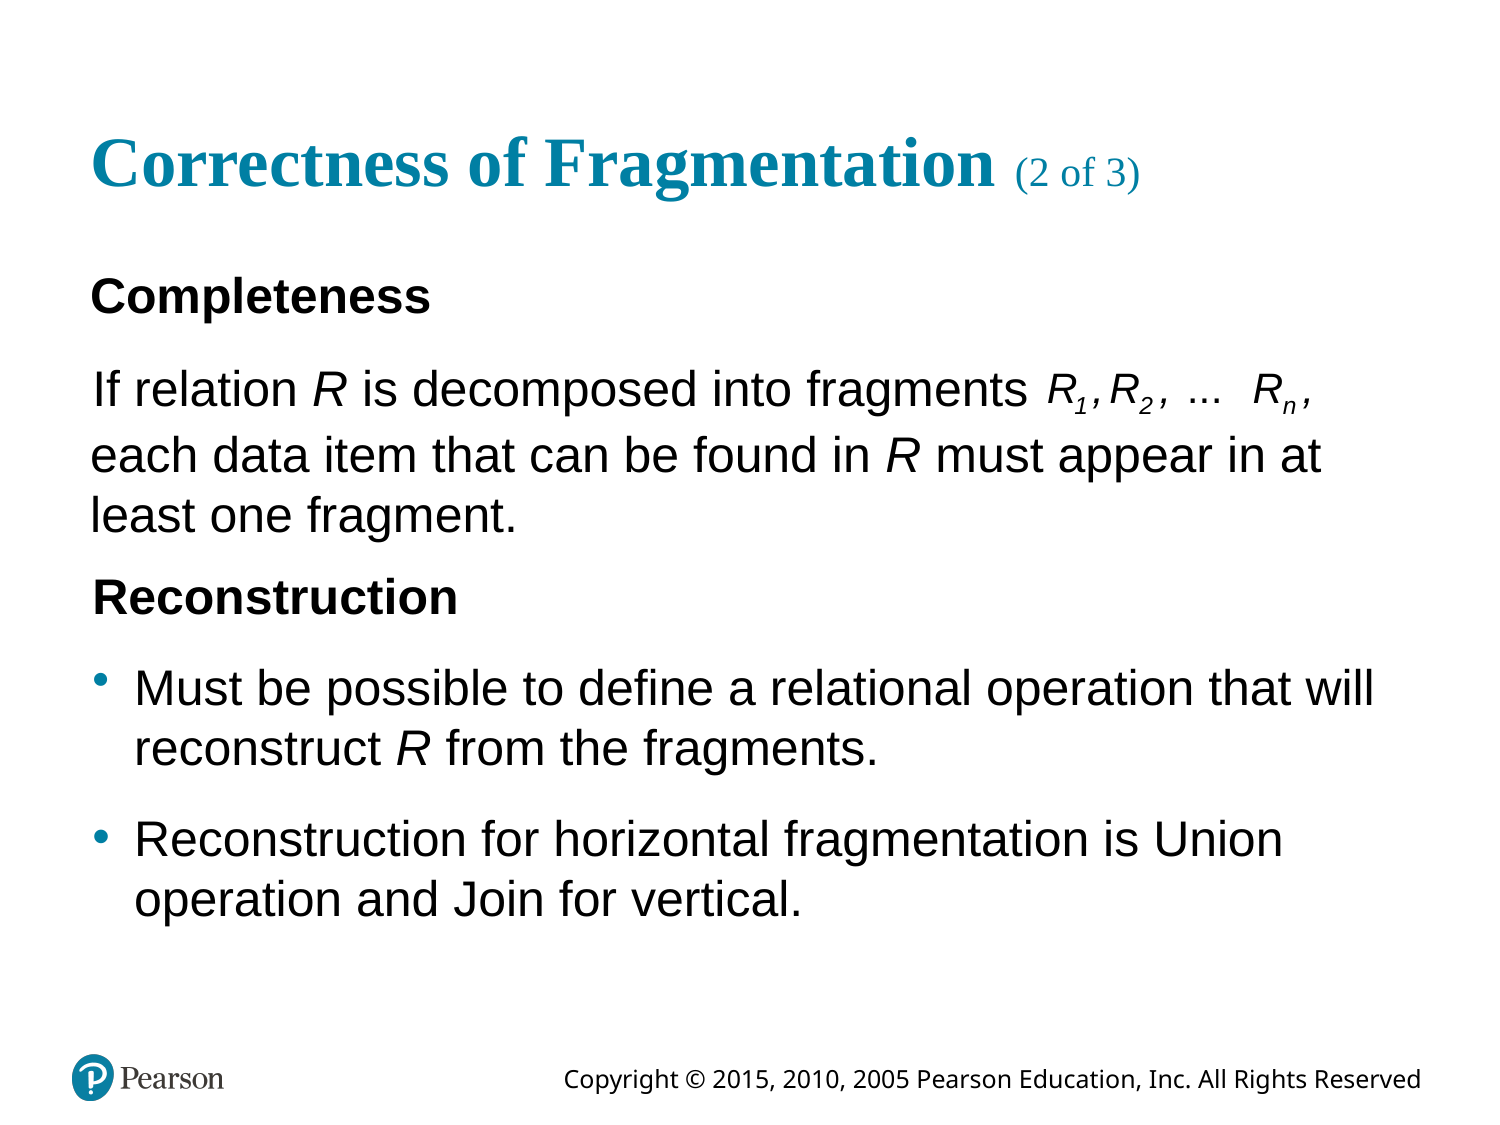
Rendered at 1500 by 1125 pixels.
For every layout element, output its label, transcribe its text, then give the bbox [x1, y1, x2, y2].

list each data item that can be found in R must appear in at least one fragment. [75, 429, 1426, 536]
picture [72, 1087, 83, 1101]
list If relation R is decomposed into fragments [77, 357, 1060, 416]
title Correctness of Fragmentation (2 of 3) [75, 35, 1425, 216]
picture [98, 1054, 224, 1101]
list Reconstruction Must be possible to define a relational operation that will reconstruct R from the fragments. Reconstruction for horizontal fragmentation is Union operation and Join for vertical. [77, 569, 1428, 922]
picture [80, 1063, 106, 1088]
list Completeness [75, 253, 1425, 334]
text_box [1041, 361, 1319, 426]
picture [72, 1054, 88, 1070]
